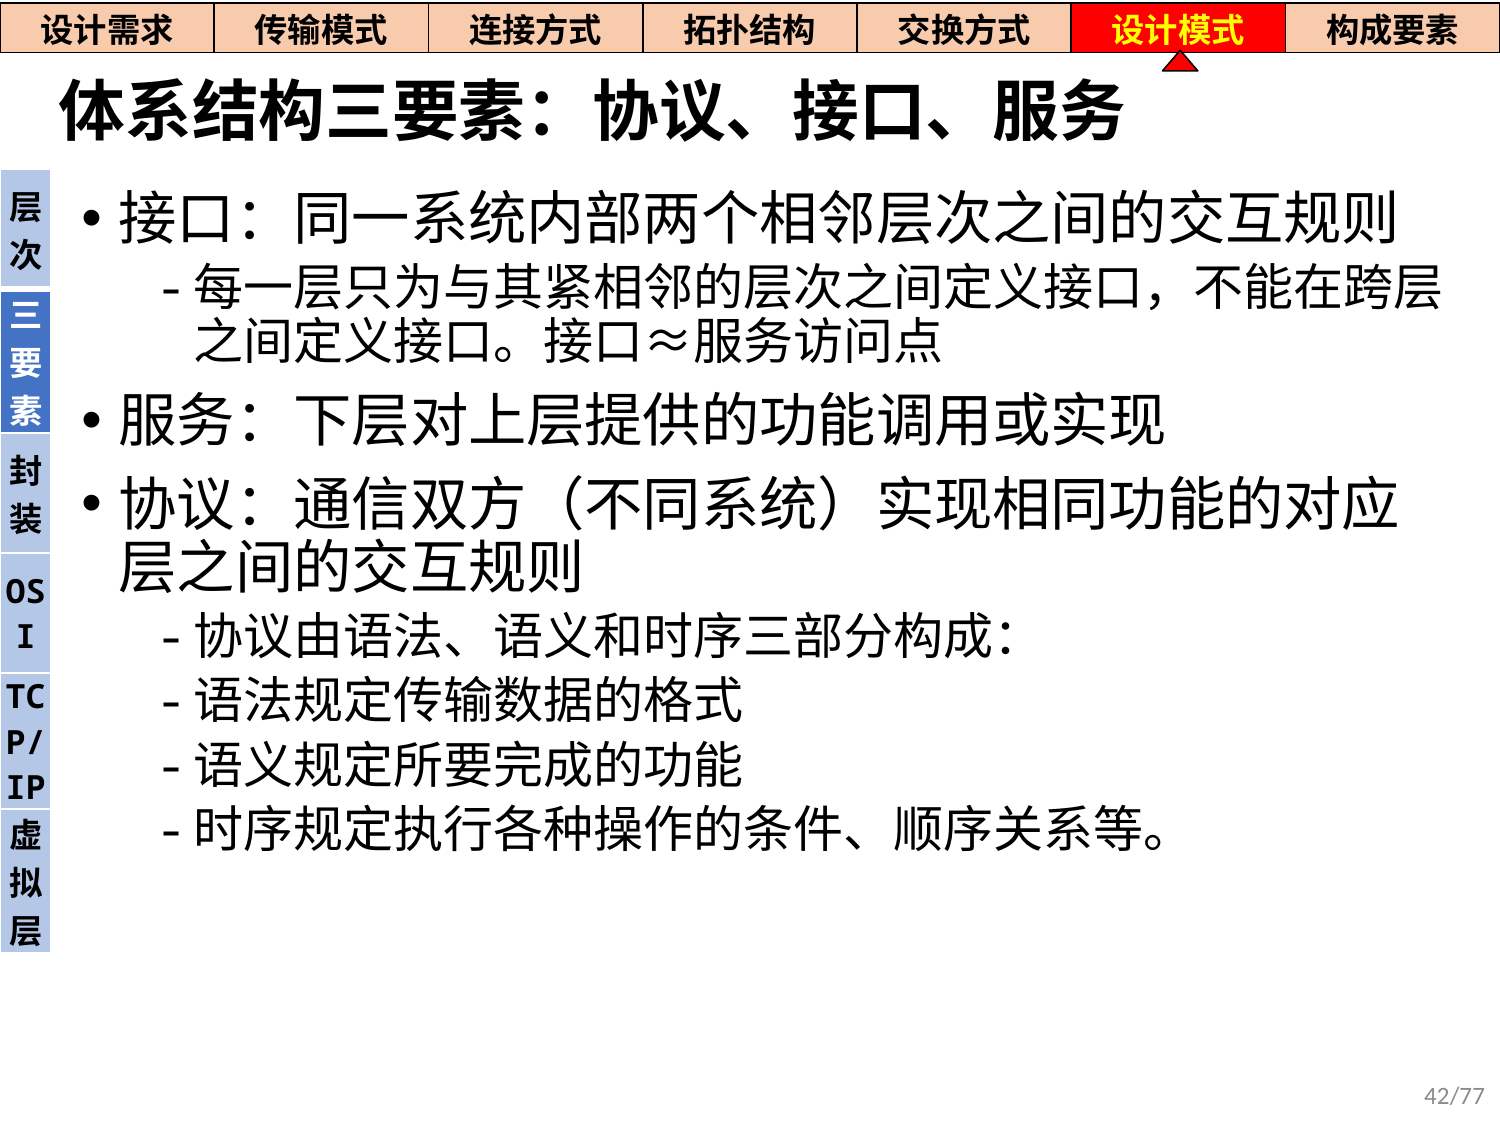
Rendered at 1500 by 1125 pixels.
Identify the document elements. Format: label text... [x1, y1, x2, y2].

table_cell 封装 [1, 434, 50, 552]
table_header 拓扑结构 [644, 4, 856, 52]
table_cell 虚拟层 [1, 810, 50, 952]
text_box [1162, 50, 1198, 71]
table_header 交换方式 [858, 4, 1070, 52]
table_header 设计模式 [1072, 4, 1285, 52]
table_header 层次 [1, 170, 50, 286]
title 体系结构三要素：协议、接口、服务 [43, 57, 1464, 170]
table_cell OSI [1, 554, 50, 672]
table_cell 三要素 [1, 292, 50, 432]
table_header 构成要素 [1286, 4, 1499, 52]
table_header 传输模式 [215, 4, 428, 52]
table_header 设计需求 [1, 4, 213, 52]
table_cell TCP/IP [1, 674, 50, 808]
table_header 连接方式 [429, 4, 642, 52]
slide_number 42/77 [1162, 1065, 1500, 1125]
list 接口：同一系统内部两个相邻层次之间的交互规则 每一层只为与其紧相邻的层次之间定义接口，不能在跨层之间定义接口。接口≈服务访问点 服务：下层对上层提供的功能调用或实现 协议：通信双方（不同系统）实现相同功能的对应层之间的交互规则 协议由语法、语义和时序三部分构成： 语法规定传输数据的格式 语义规定所要完成的功能 时序规定执行各种操作的条件、顺序关系等。 [66, 181, 1464, 1068]
